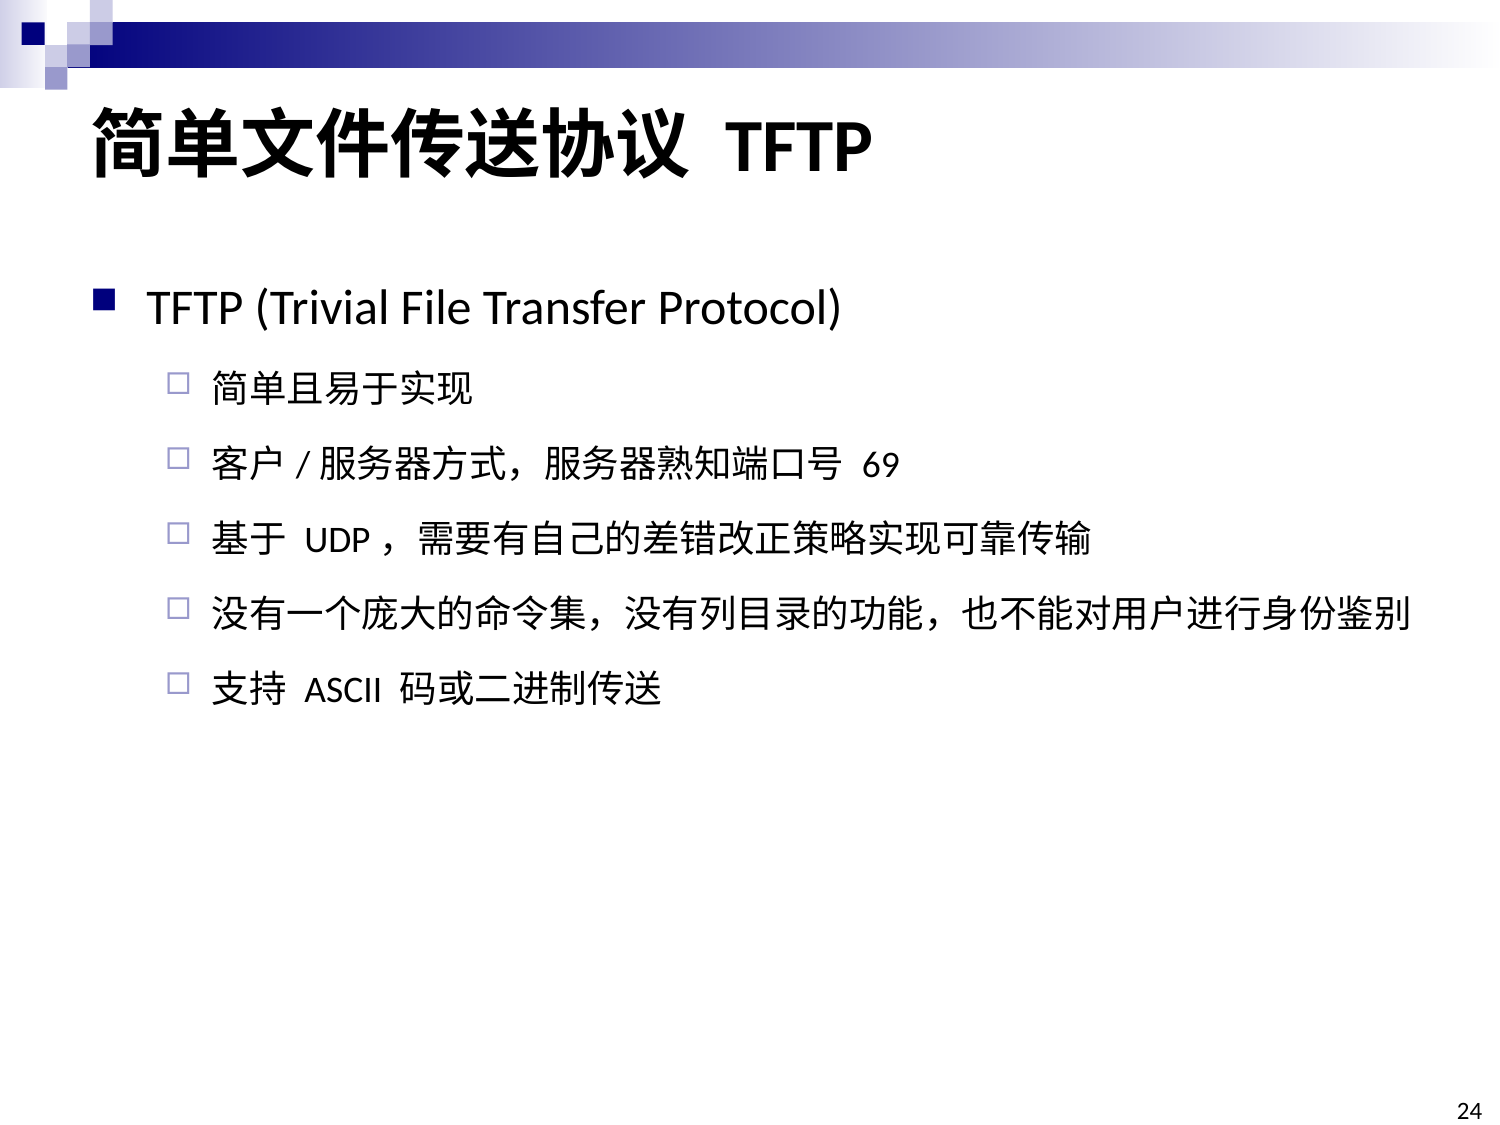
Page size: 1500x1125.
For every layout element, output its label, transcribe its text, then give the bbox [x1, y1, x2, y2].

slide_number 24 [1425, 1100, 1483, 1125]
title 简单文件传送协议 TFTP [75, 75, 1425, 209]
list TFTP (Trivial File Transfer Protocol) 简单且易于实现 客户/服务器方式，服务器熟知端口号 69 基于 UDP，需要有自己的差错改正策略实现可靠传输 没有一个庞大的命令集，没有列目录的功能，也不能对用户进行身份鉴别 支持 ASCII 码或二进制传送 [75, 237, 1483, 1125]
